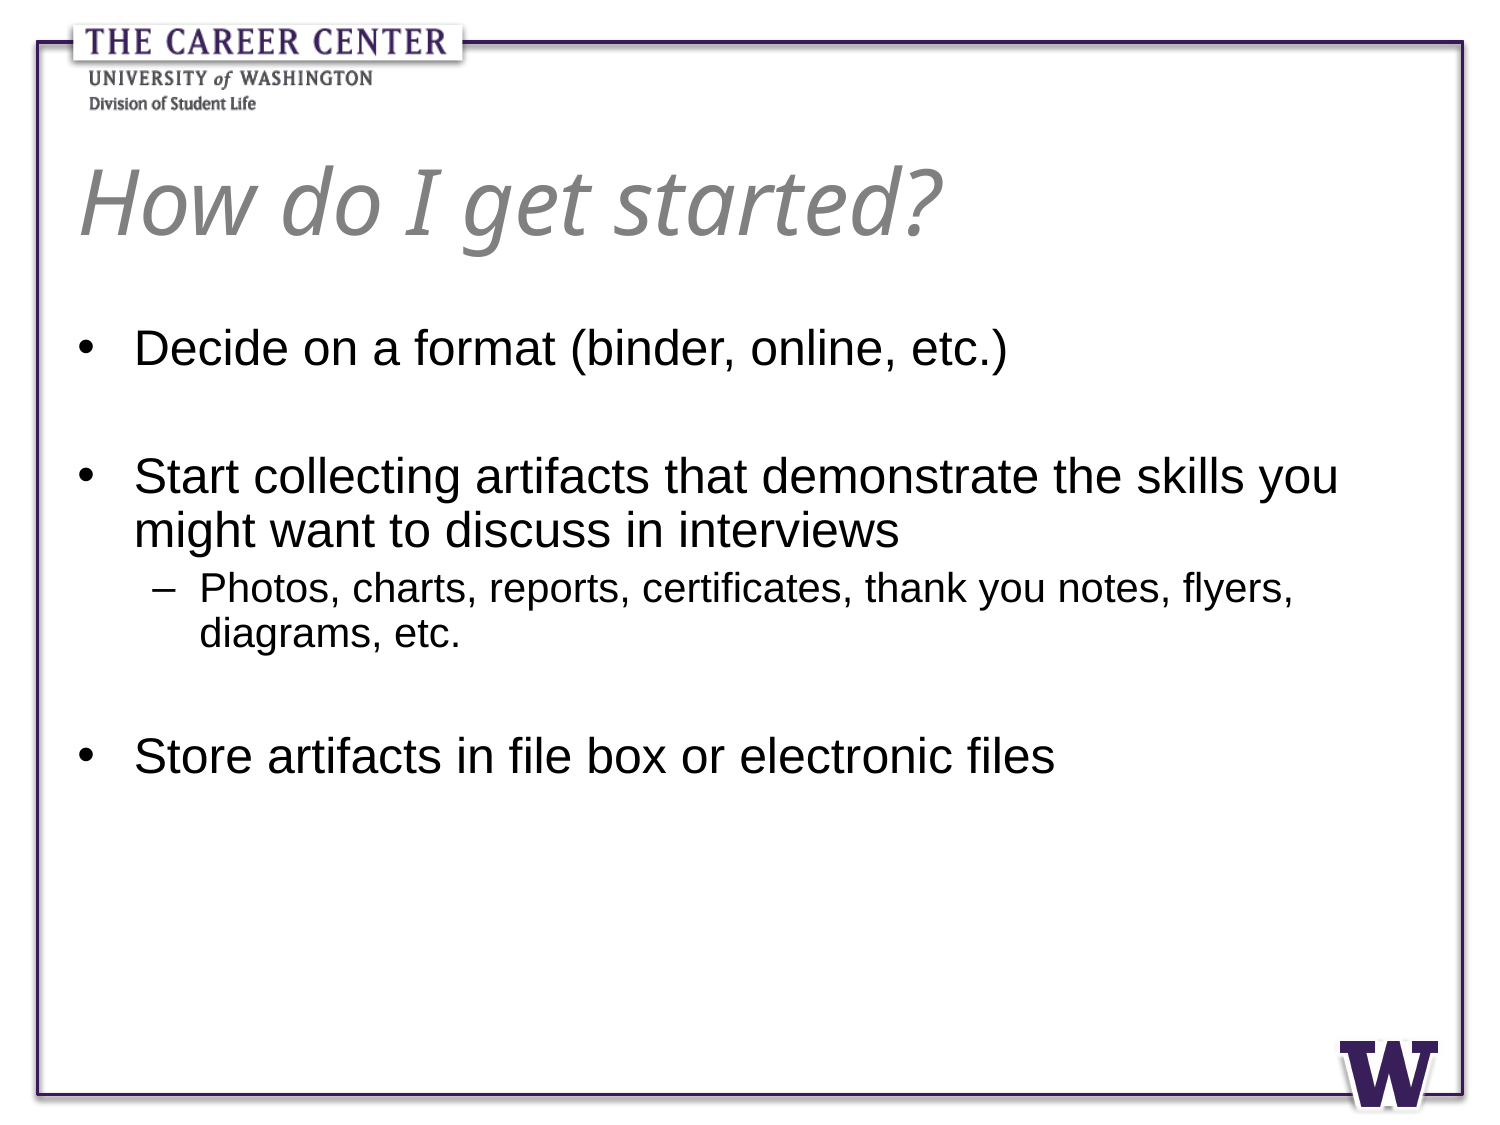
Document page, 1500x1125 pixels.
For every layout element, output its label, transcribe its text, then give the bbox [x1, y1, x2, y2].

title How do I get started? [62, 124, 1413, 263]
picture [83, 12, 466, 119]
list Decide on a format (binder, online, etc.) Start collecting artifacts that demonstrate the skills you might want to discuss in interviews Photos, charts, reports, certificates, thank you notes, flyers, diagrams, etc. Store artifacts in file box or electronic files [62, 287, 1401, 1063]
picture [1340, 1041, 1438, 1107]
